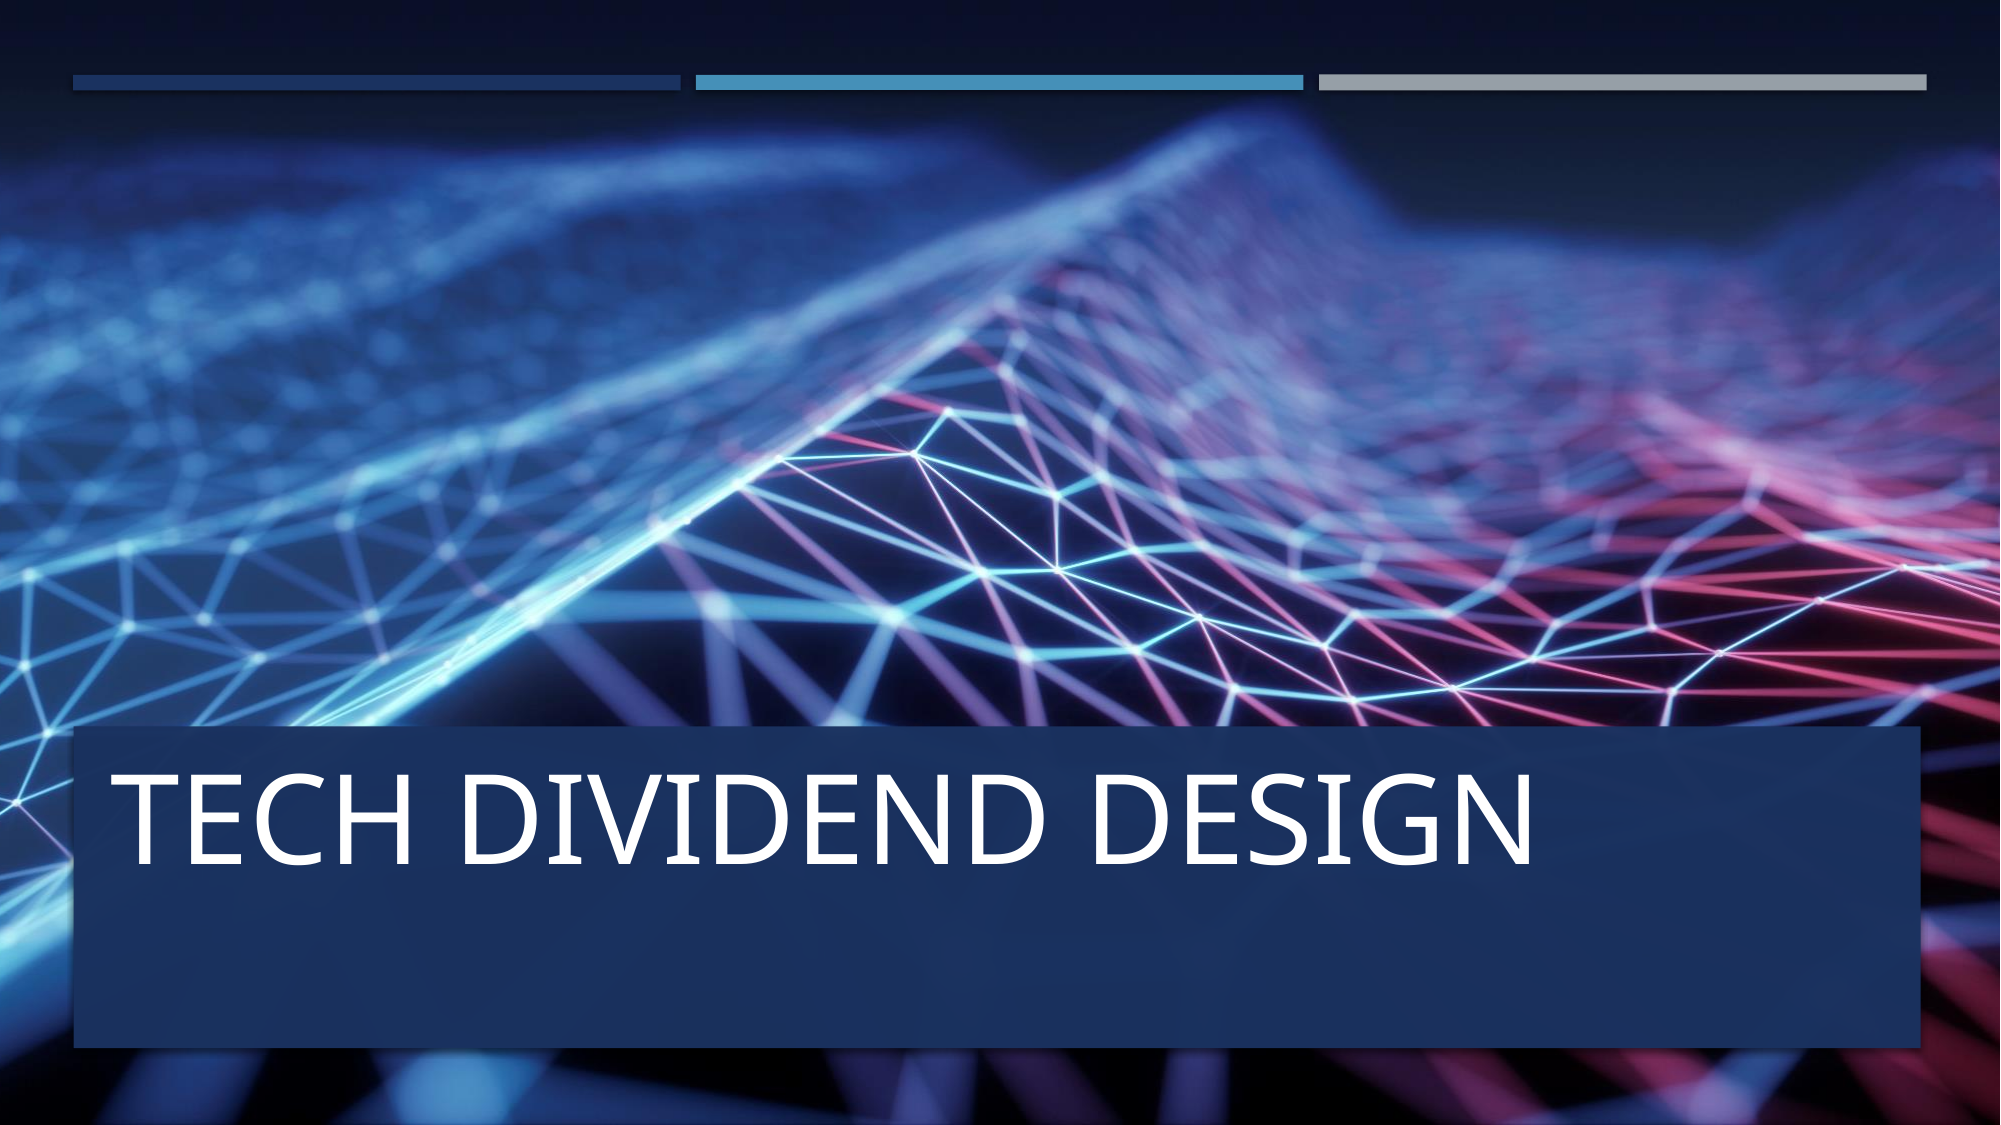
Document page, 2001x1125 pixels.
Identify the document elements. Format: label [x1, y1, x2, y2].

picture [0, 0, 2000, 1125]
text_box [72, 73, 1928, 92]
